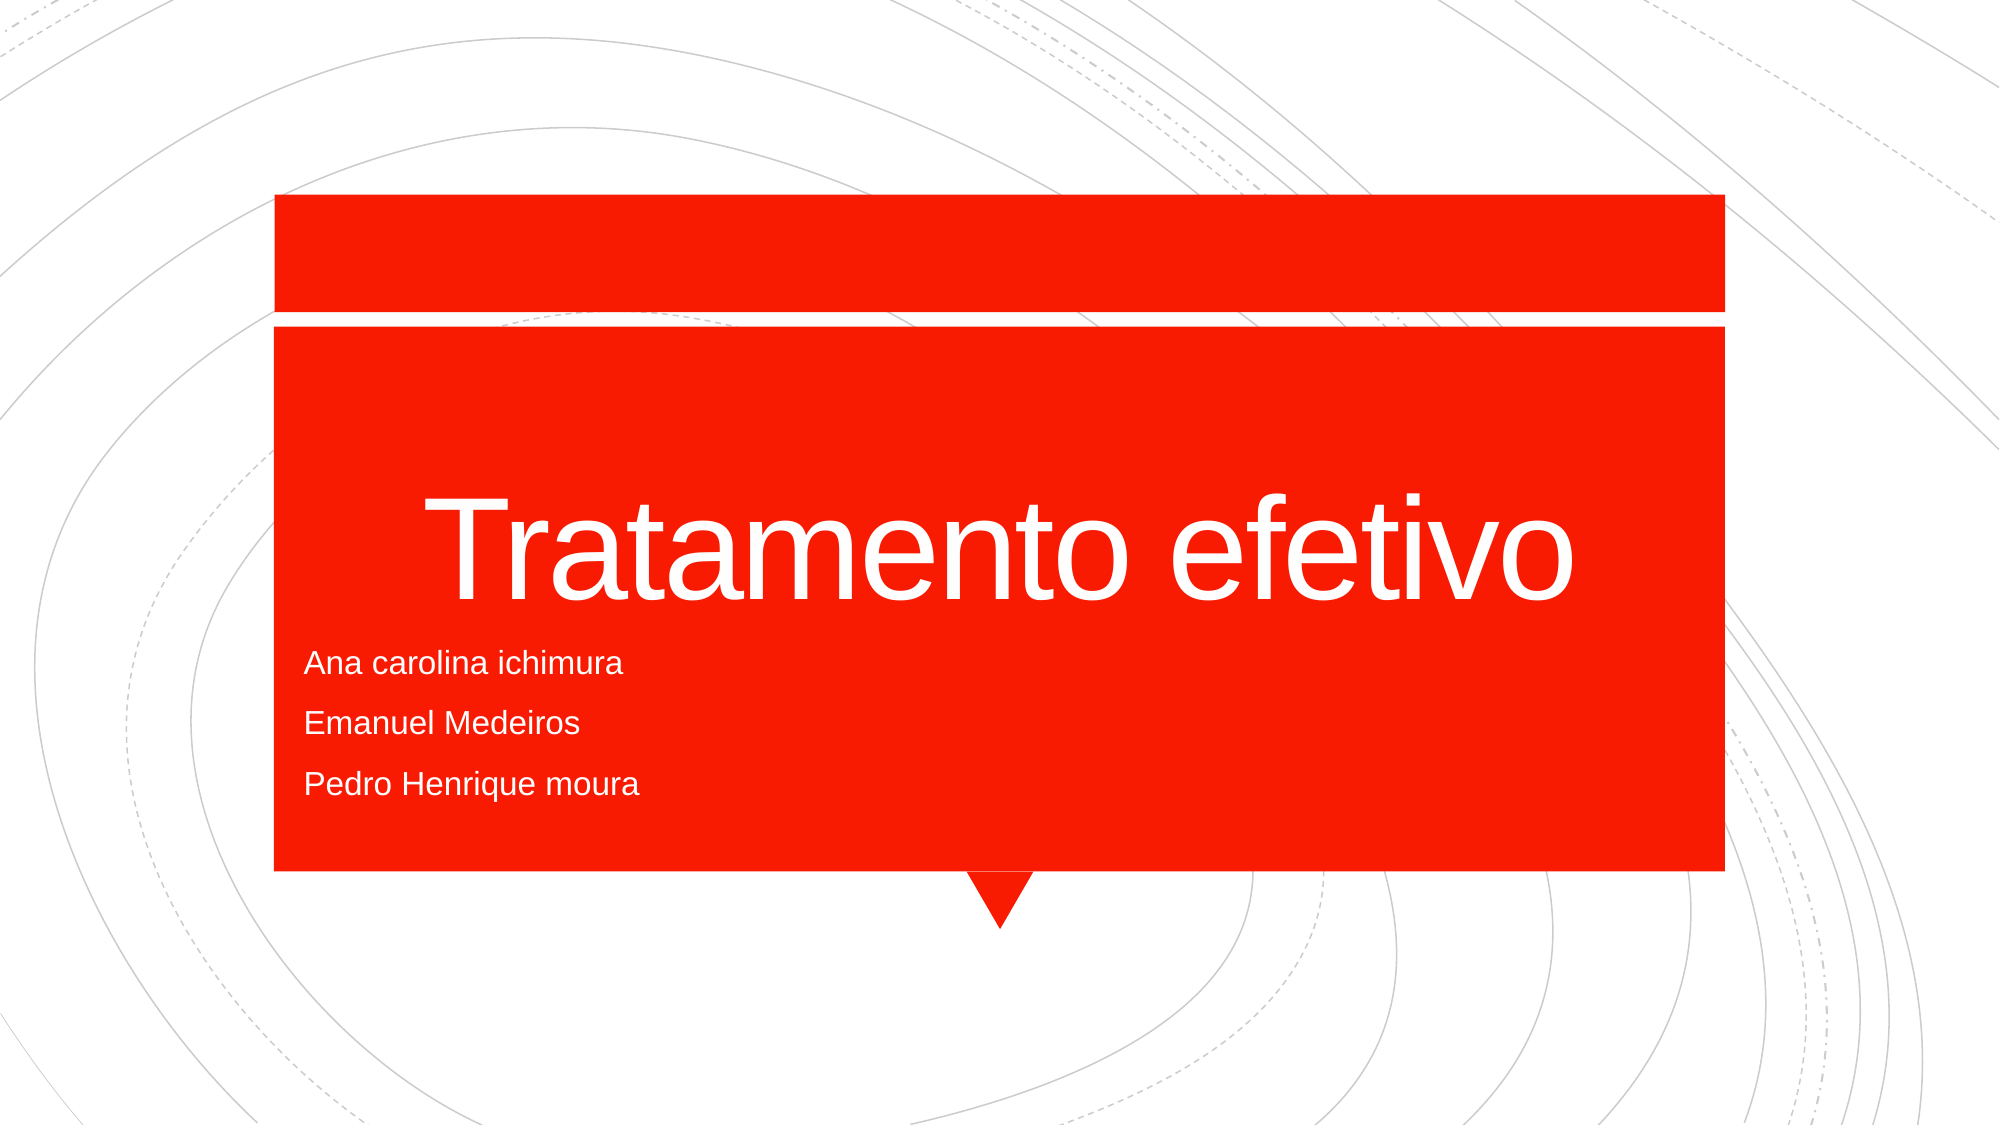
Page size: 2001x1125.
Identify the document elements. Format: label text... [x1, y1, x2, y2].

subtitle Ana carolina ichimura Emanuel Medeiros Pedro Henrique moura [288, 640, 1712, 858]
title Tratamento efetivo [288, 340, 1713, 628]
